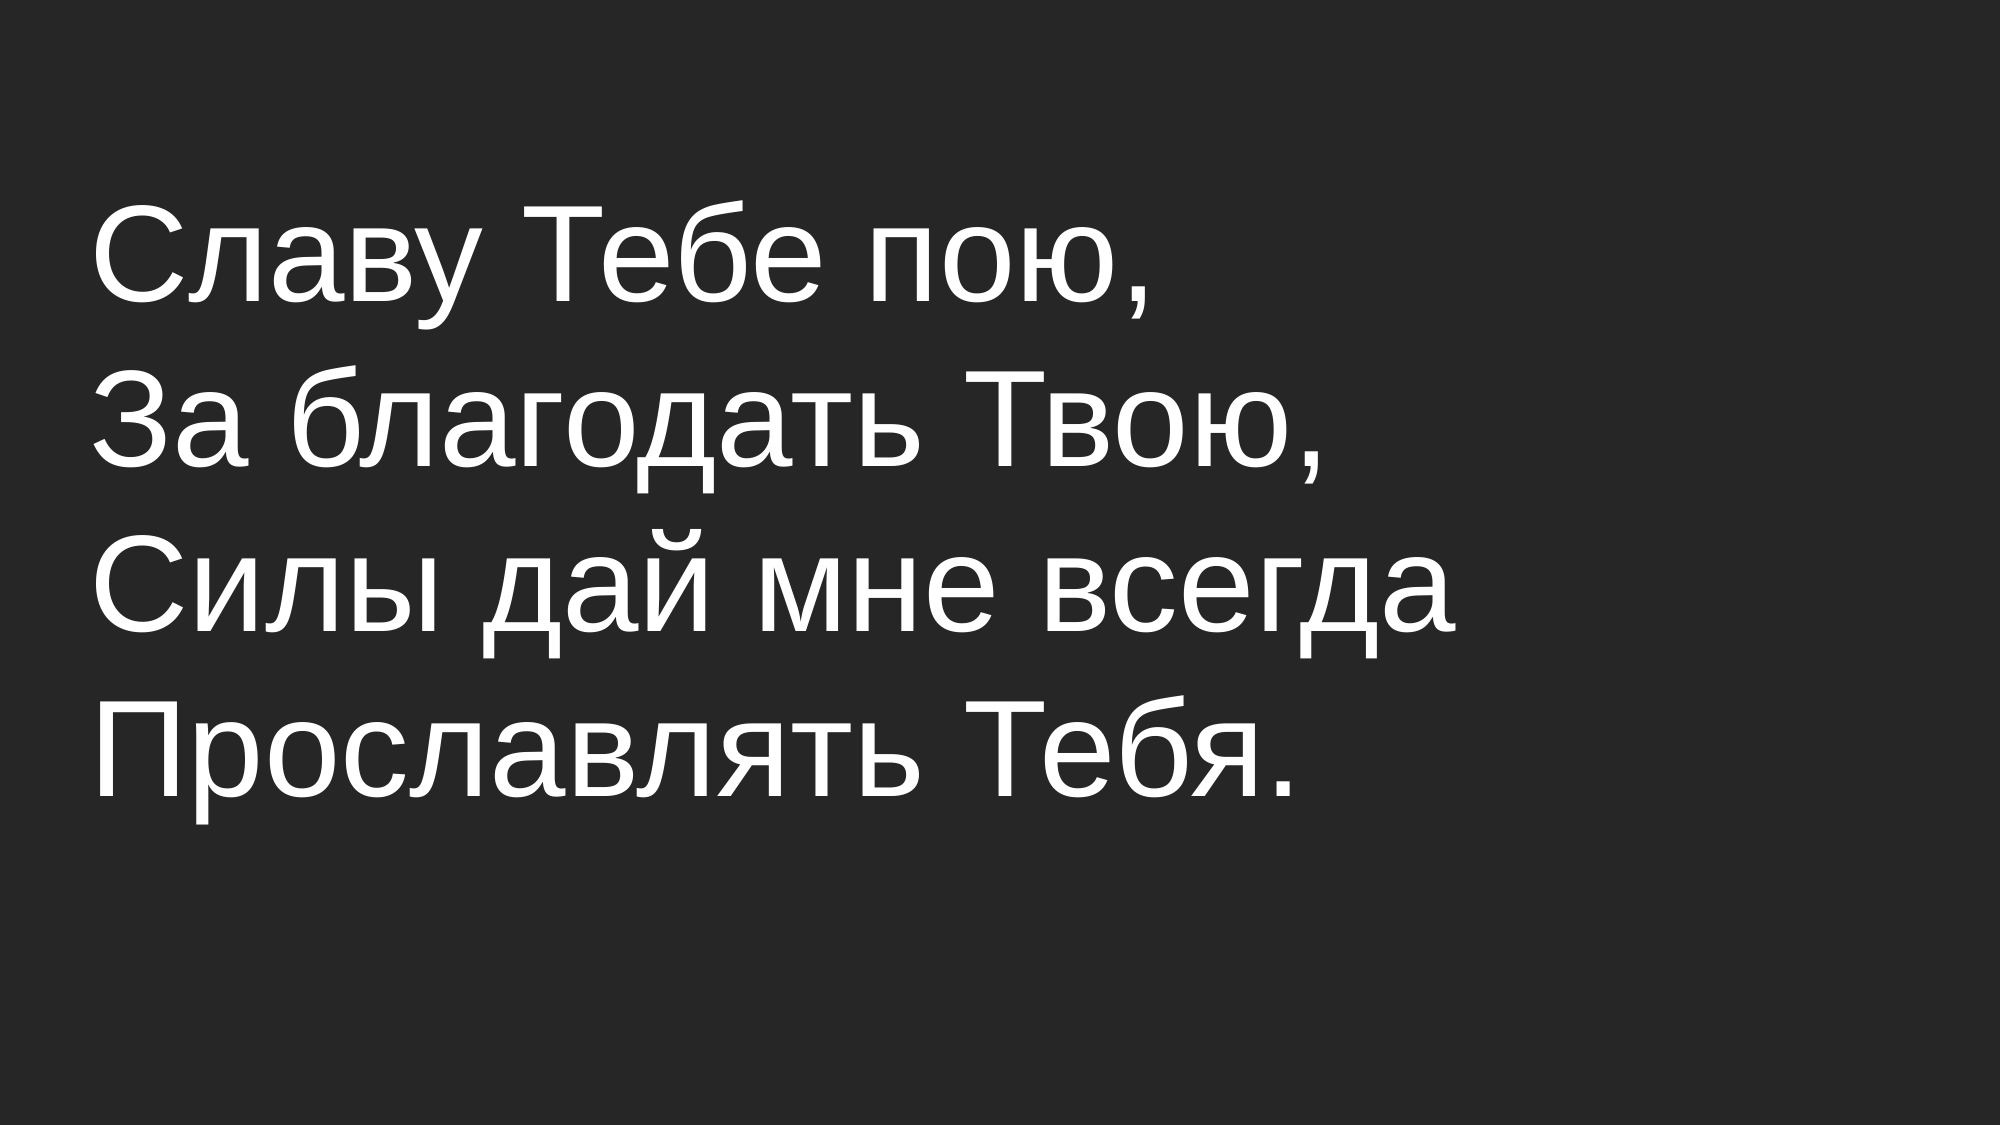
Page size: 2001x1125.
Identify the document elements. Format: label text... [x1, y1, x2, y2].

text_box Славу Тебе пою, За благодать Твою, Силы дай мне всегда Прославлять Тебя. [74, 57, 1923, 931]
